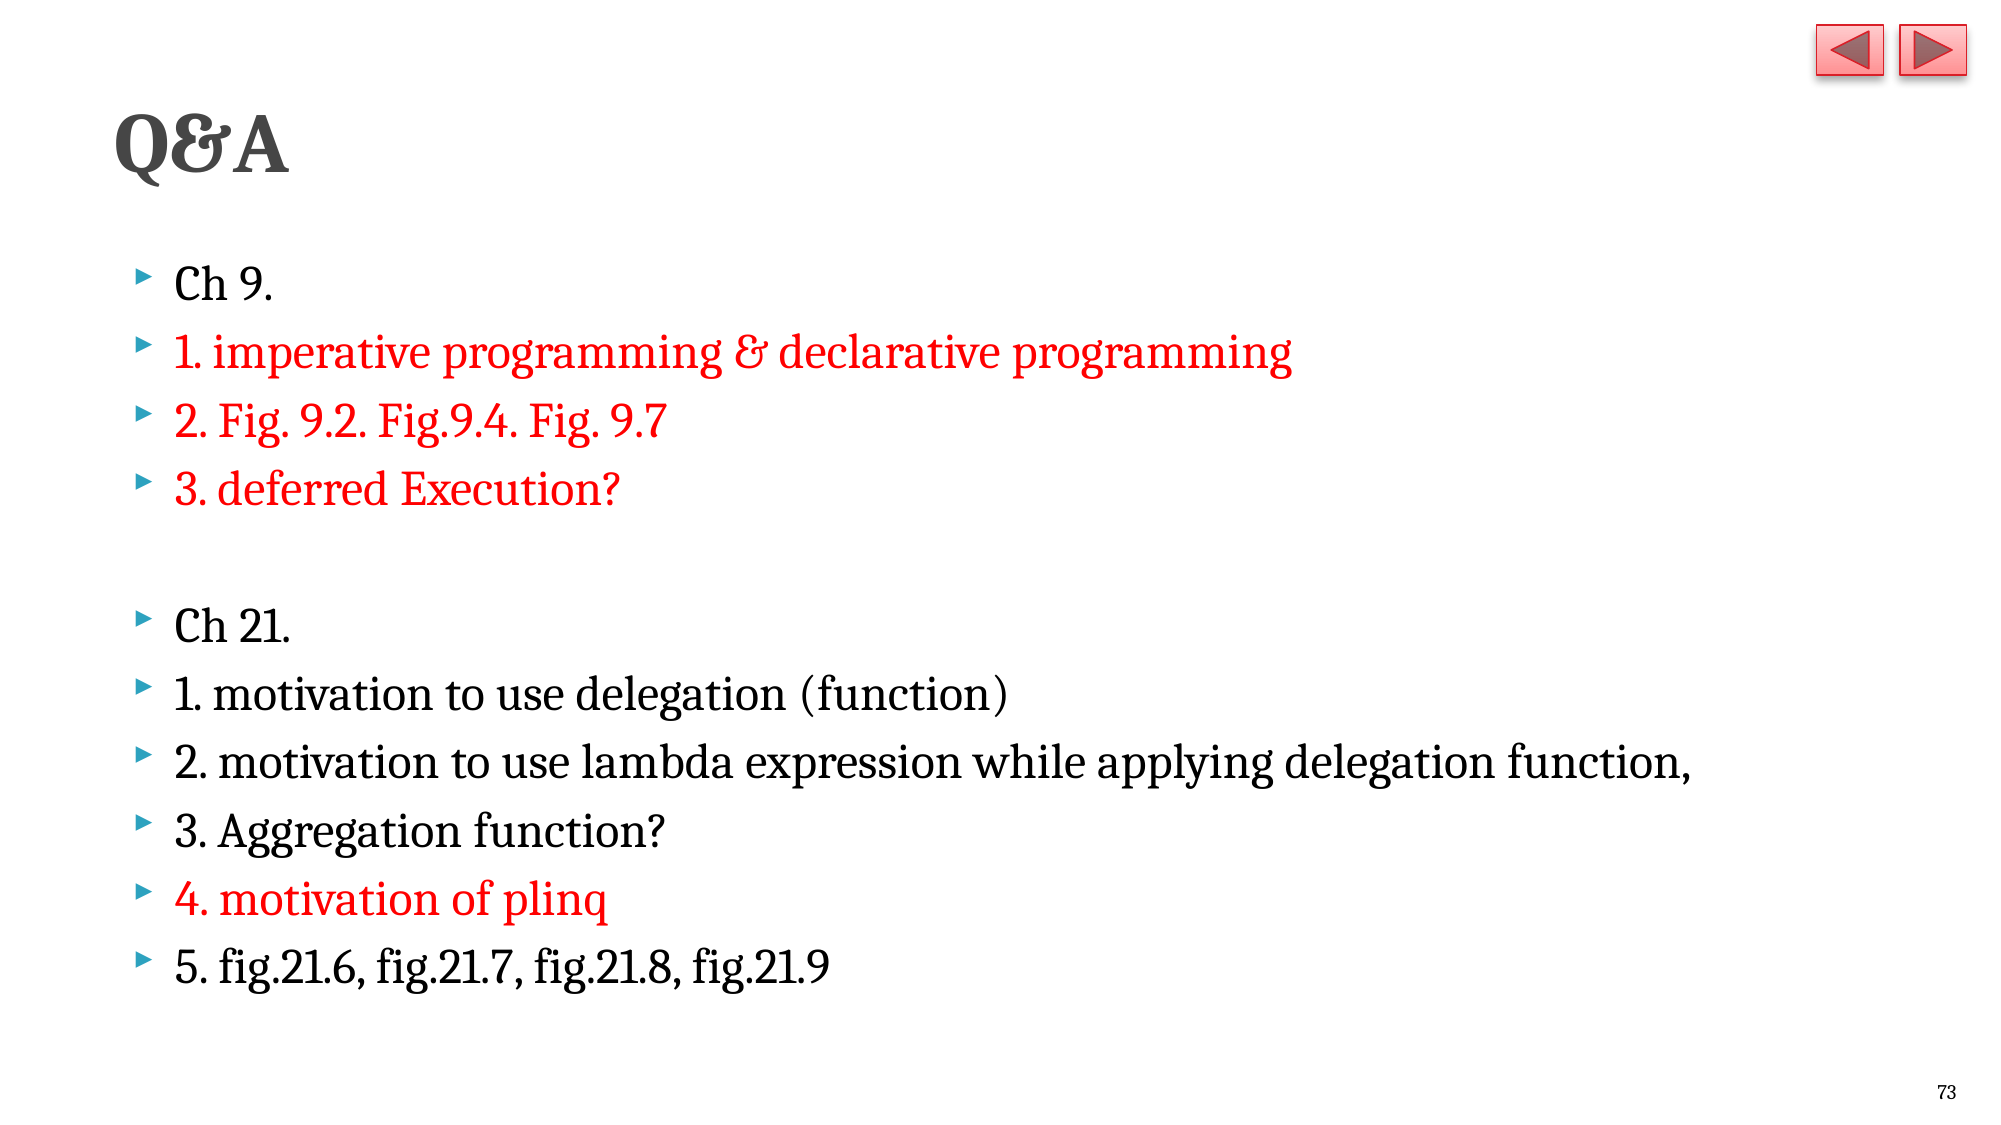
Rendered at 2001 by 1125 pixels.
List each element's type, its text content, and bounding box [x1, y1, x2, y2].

slide_number 73 [1891, 1051, 1972, 1112]
title Q&A [99, 45, 1900, 233]
list Ch 9. 1. imperative programming & declarative programming 2. Fig. 9.2. Fig.9.4. Fig. 9.7 3. deferred Execution? Ch 21. 1. motivation to use delegation (function) 2. motivation to use lambda expression while applying delegation function, 3. Aggregation function? 4. motivation of plinq 5. fig.21.6, fig.21.7, fig.21.8, fig.21.9 [99, 242, 1900, 986]
